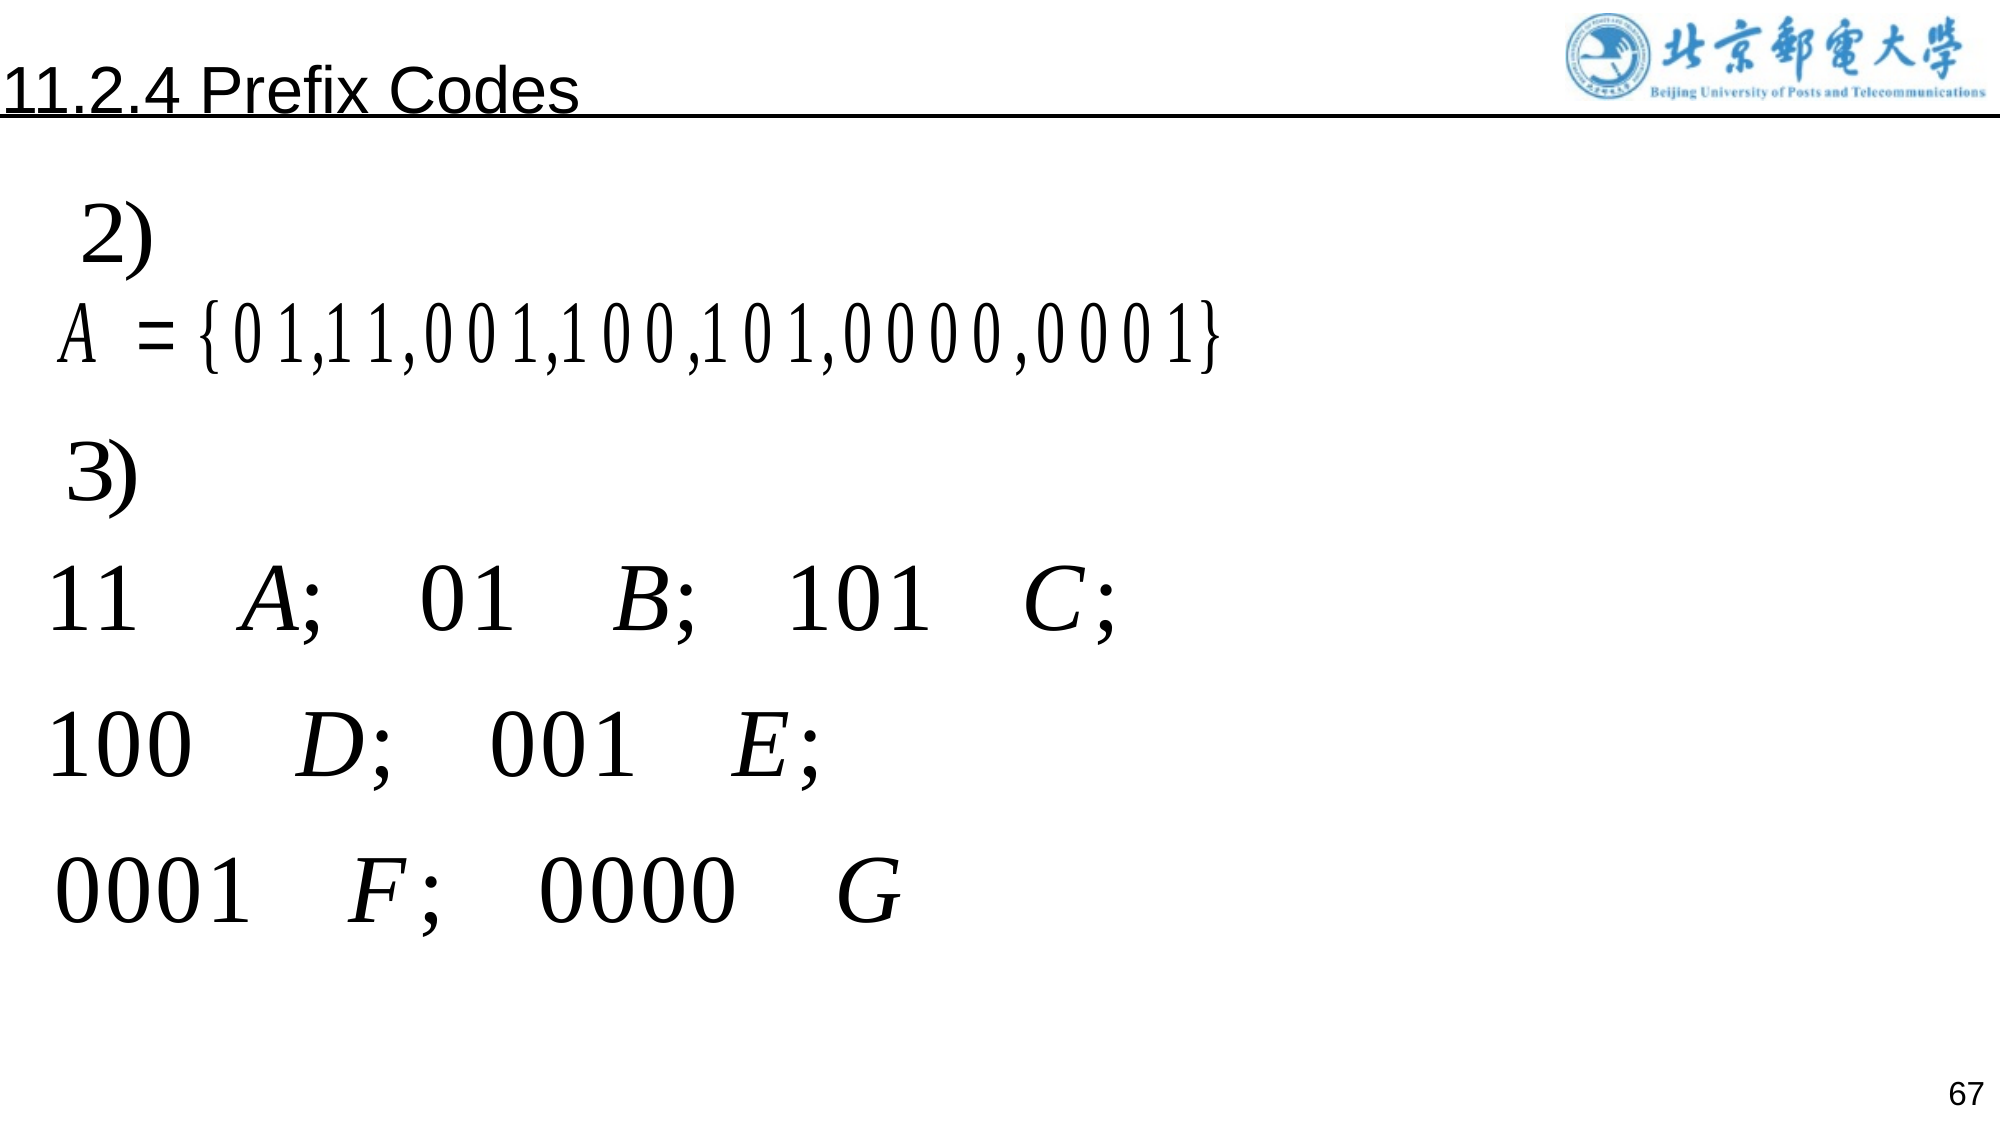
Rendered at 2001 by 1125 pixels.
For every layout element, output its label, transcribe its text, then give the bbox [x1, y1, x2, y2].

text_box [40, 180, 1243, 395]
picture [1800, 13, 1988, 101]
text_box 11.2.4 Prefix Codes [0, 0, 1800, 135]
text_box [40, 419, 1229, 958]
